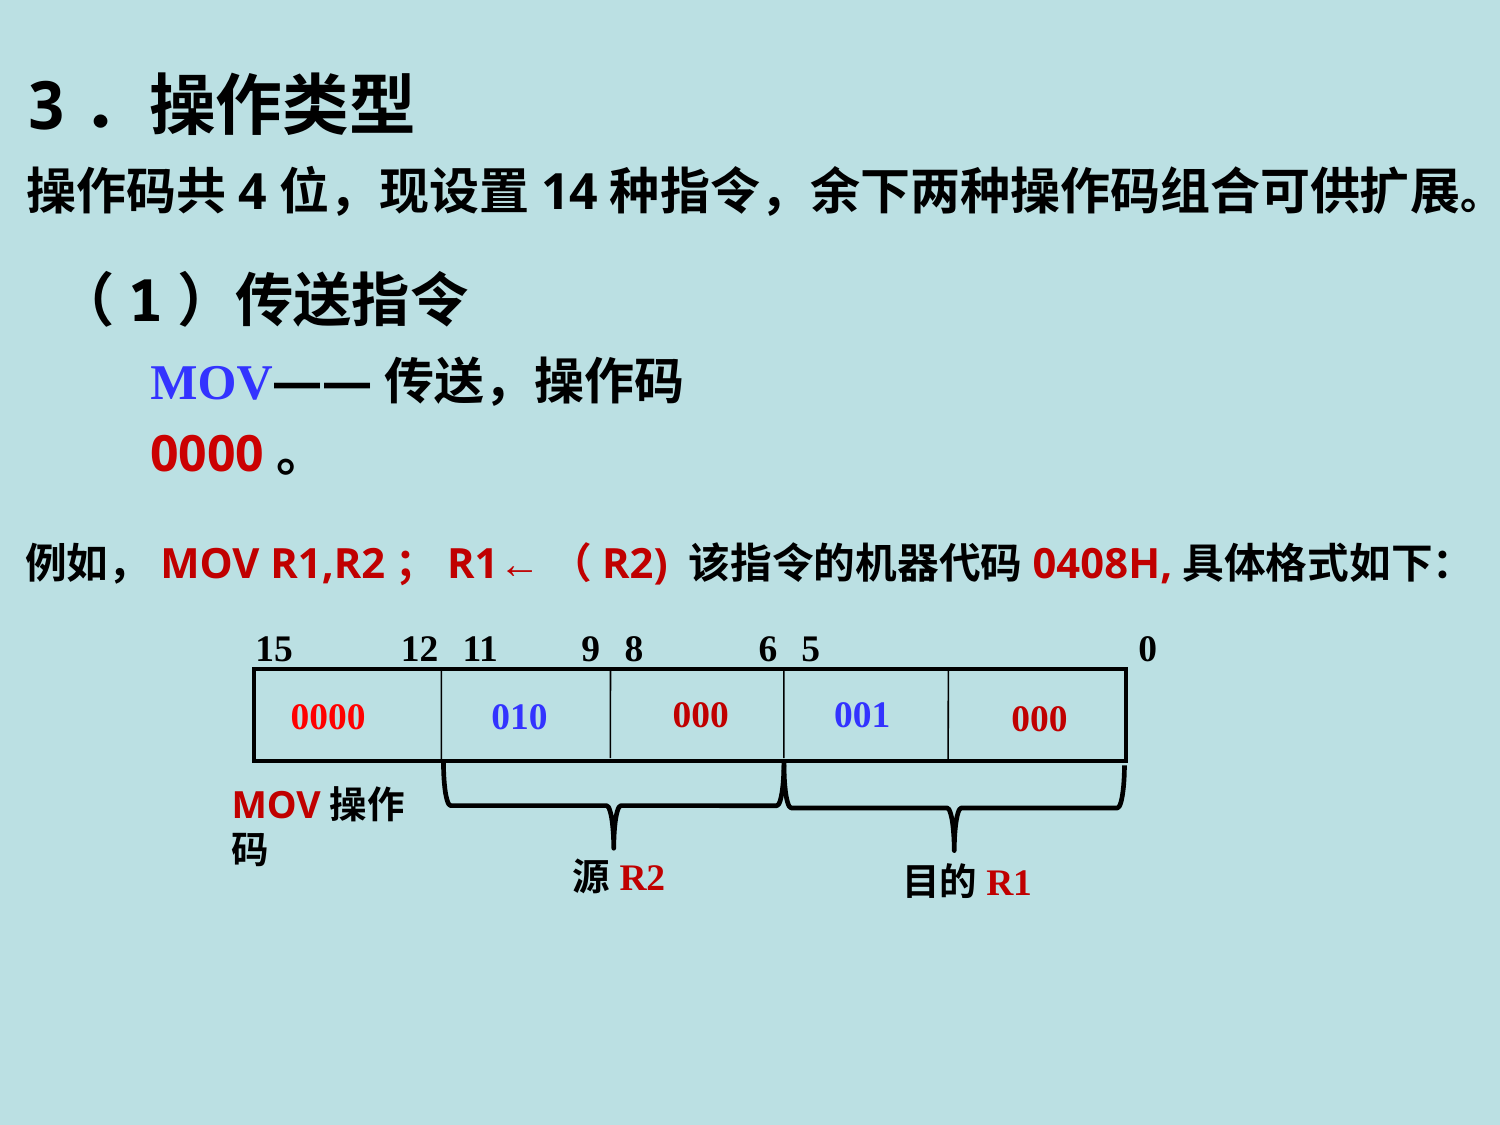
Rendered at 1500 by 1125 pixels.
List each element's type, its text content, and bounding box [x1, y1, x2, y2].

text_box 源R2 [558, 845, 681, 906]
text_box 010 [476, 685, 563, 745]
text_box 例如，MOV R1,R2；R1←（R2) 该指令的机器代码0408H,具体格式如下： [10, 529, 1490, 595]
text_box [446, 668, 608, 762]
text_box 000 [657, 682, 744, 743]
text_box 12 [367, 616, 454, 666]
text_box [443, 762, 784, 849]
text_box 15 [240, 616, 308, 677]
text_box MOV——传送，操作码 0000。 [135, 329, 863, 489]
text_box 8 [609, 616, 659, 677]
text_box 操作码共4位，现设置14种指令，余下两种操作码组合可供扩展。 [11, 152, 1500, 228]
text_box 11 [454, 616, 513, 677]
text_box 9 [547, 616, 609, 677]
text_box MOV操作码 [216, 773, 431, 879]
text_box 0 [1104, 616, 1172, 677]
text_box 000 [996, 686, 1083, 746]
text_box 001 [819, 682, 906, 743]
text_box 5 [767, 616, 835, 677]
text_box 6 [724, 616, 767, 677]
text_box （1）传送指令 [41, 255, 502, 340]
text_box 目的R1 [887, 850, 1047, 911]
text_box 3．操作类型 [11, 55, 455, 150]
text_box [614, 668, 781, 762]
text_box [787, 668, 1126, 762]
text_box [784, 765, 1125, 851]
text_box [253, 753, 436, 762]
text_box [254, 667, 457, 746]
